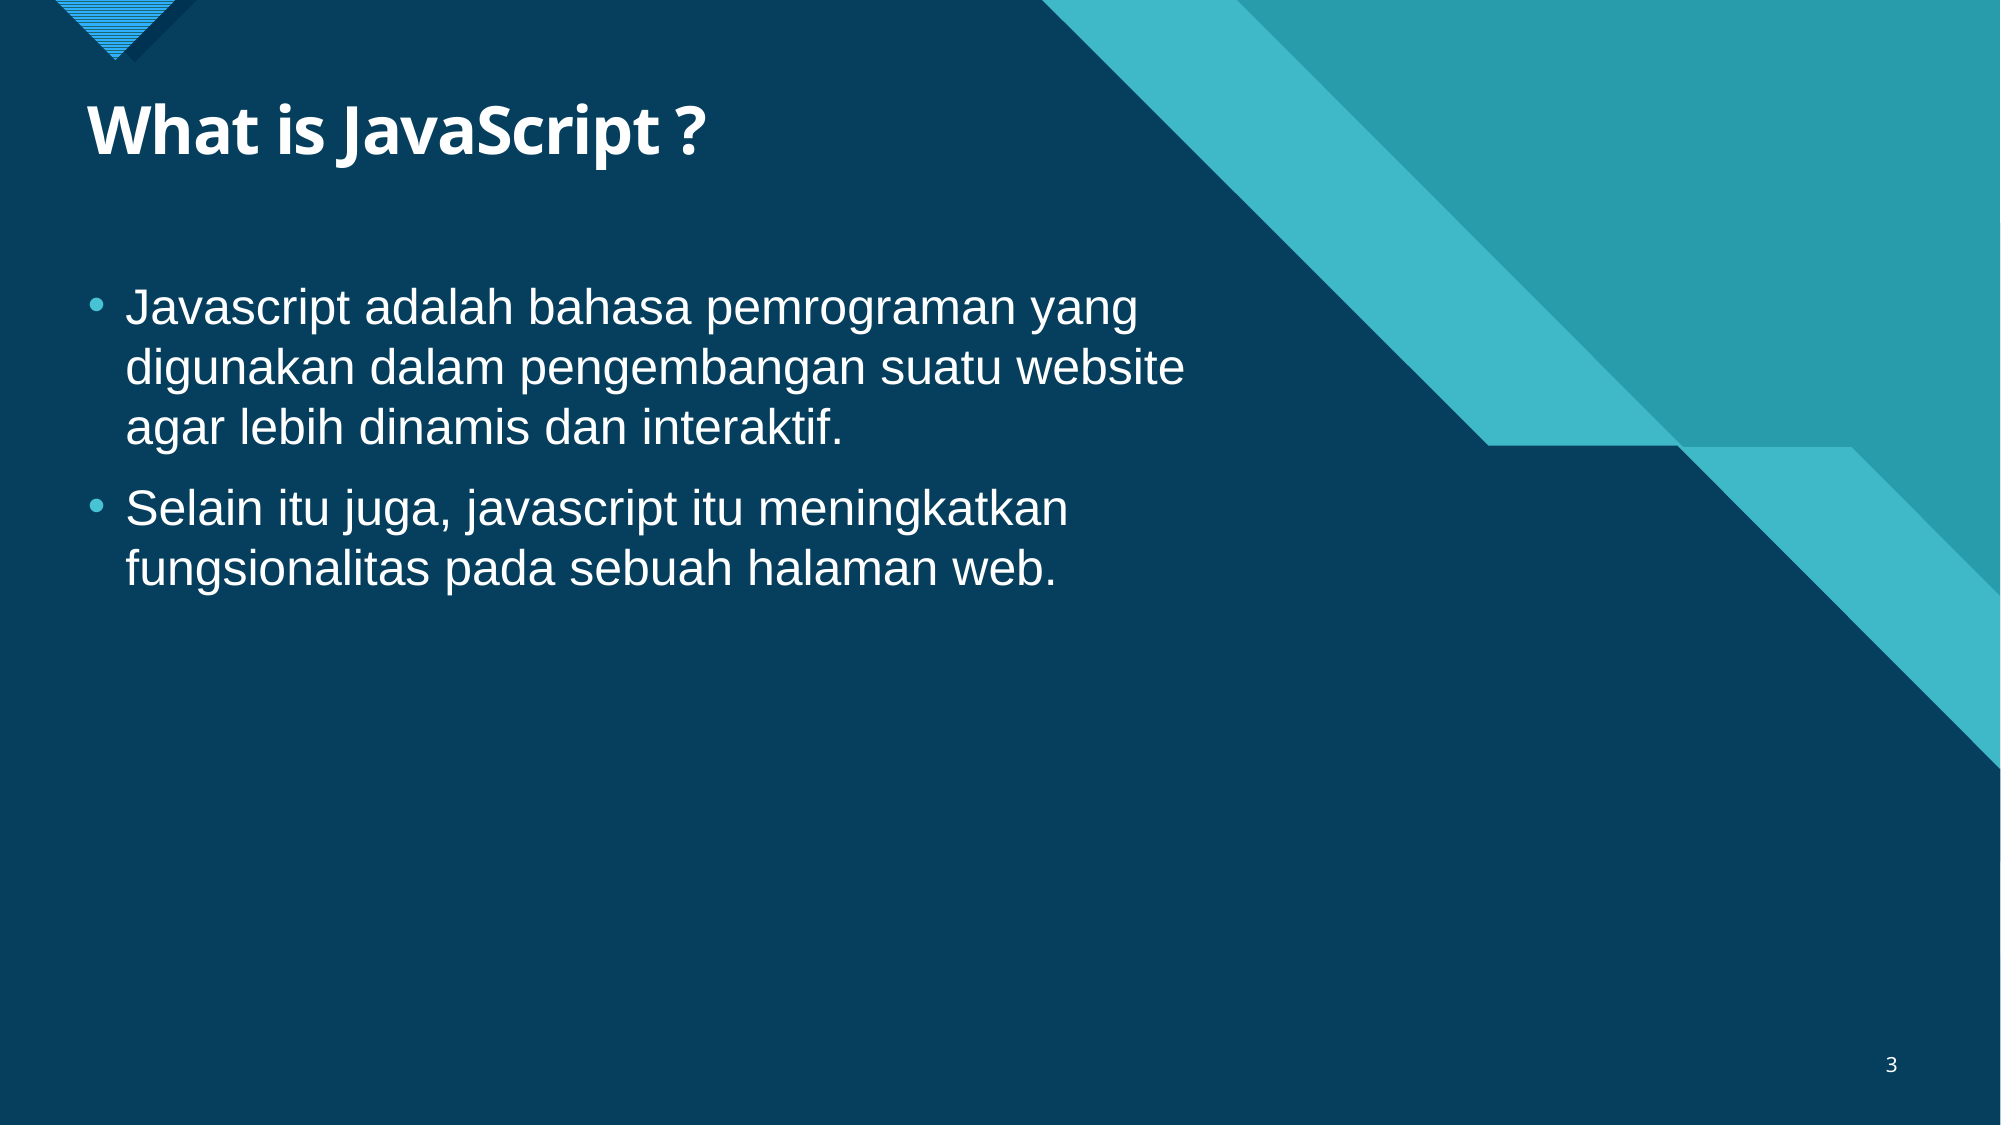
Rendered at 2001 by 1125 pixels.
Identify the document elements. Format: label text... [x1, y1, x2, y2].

slide_number 3 [1845, 1035, 1913, 1096]
title What is JavaScript ? [72, 89, 1913, 177]
list Javascript adalah bahasa pemrograman yang digunakan dalam pengembangan suatu website agar lebih dinamis dan interaktif. Selain itu juga, javascript itu meningkatkan fungsionalitas pada sebuah halaman web. [72, 266, 1313, 857]
